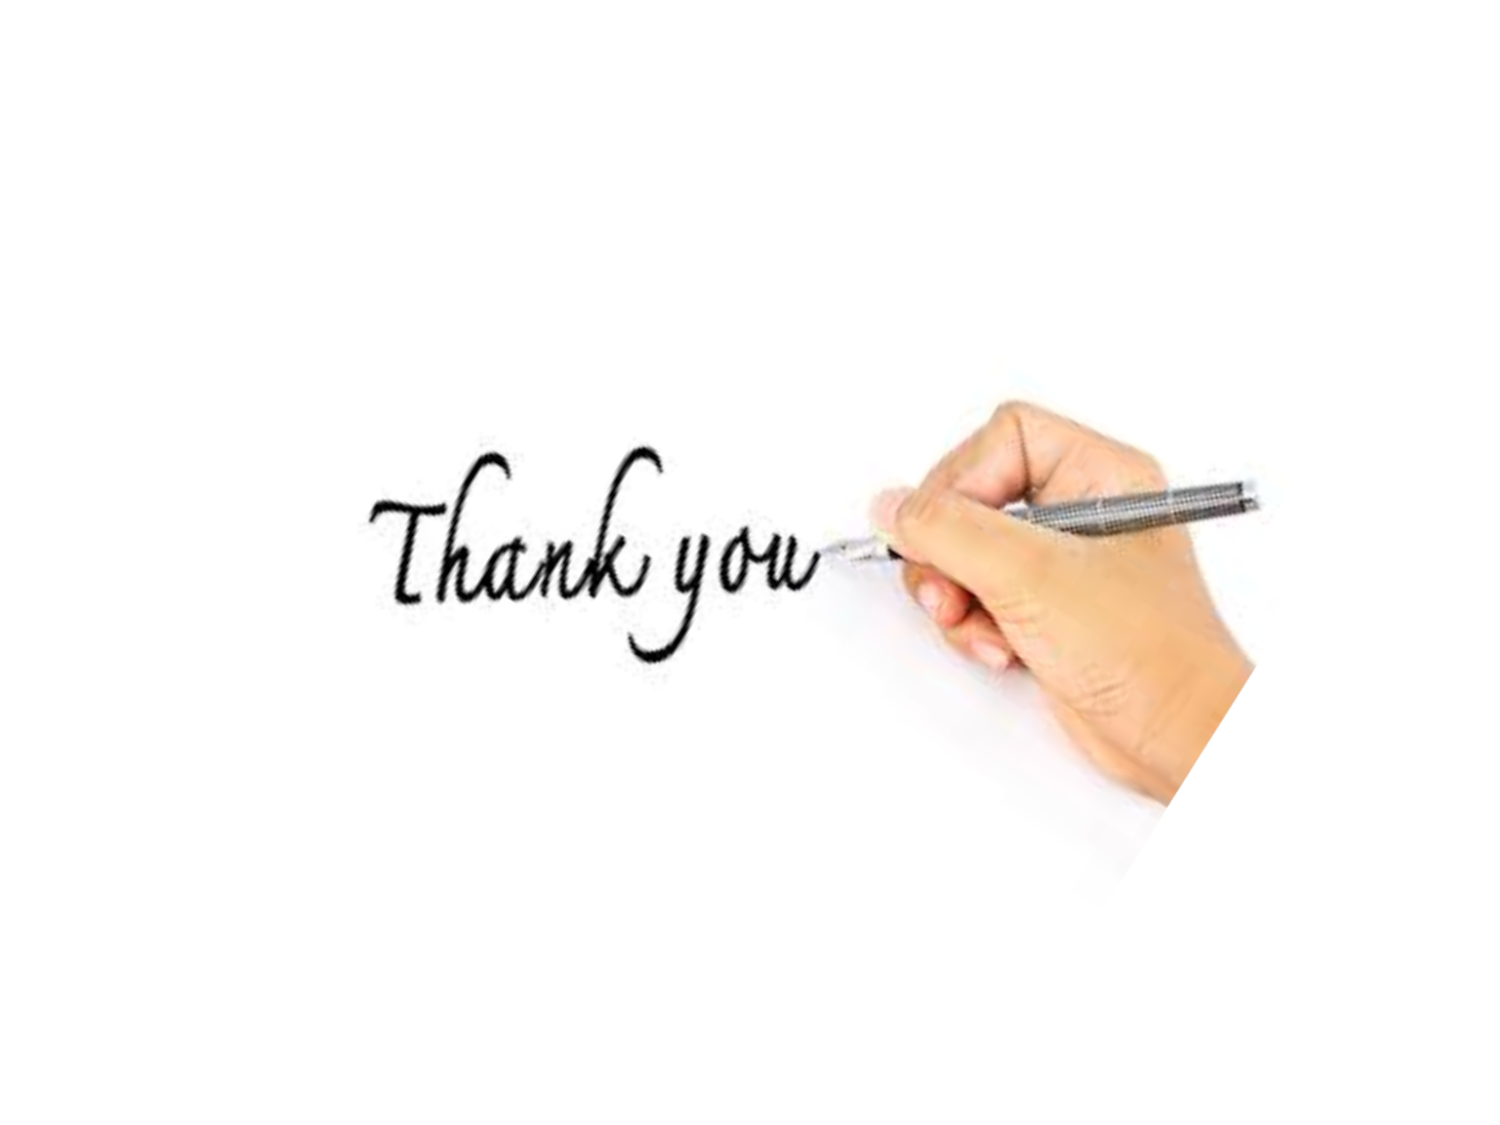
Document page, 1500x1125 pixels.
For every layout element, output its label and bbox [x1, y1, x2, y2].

picture [290, 61, 1348, 1046]
